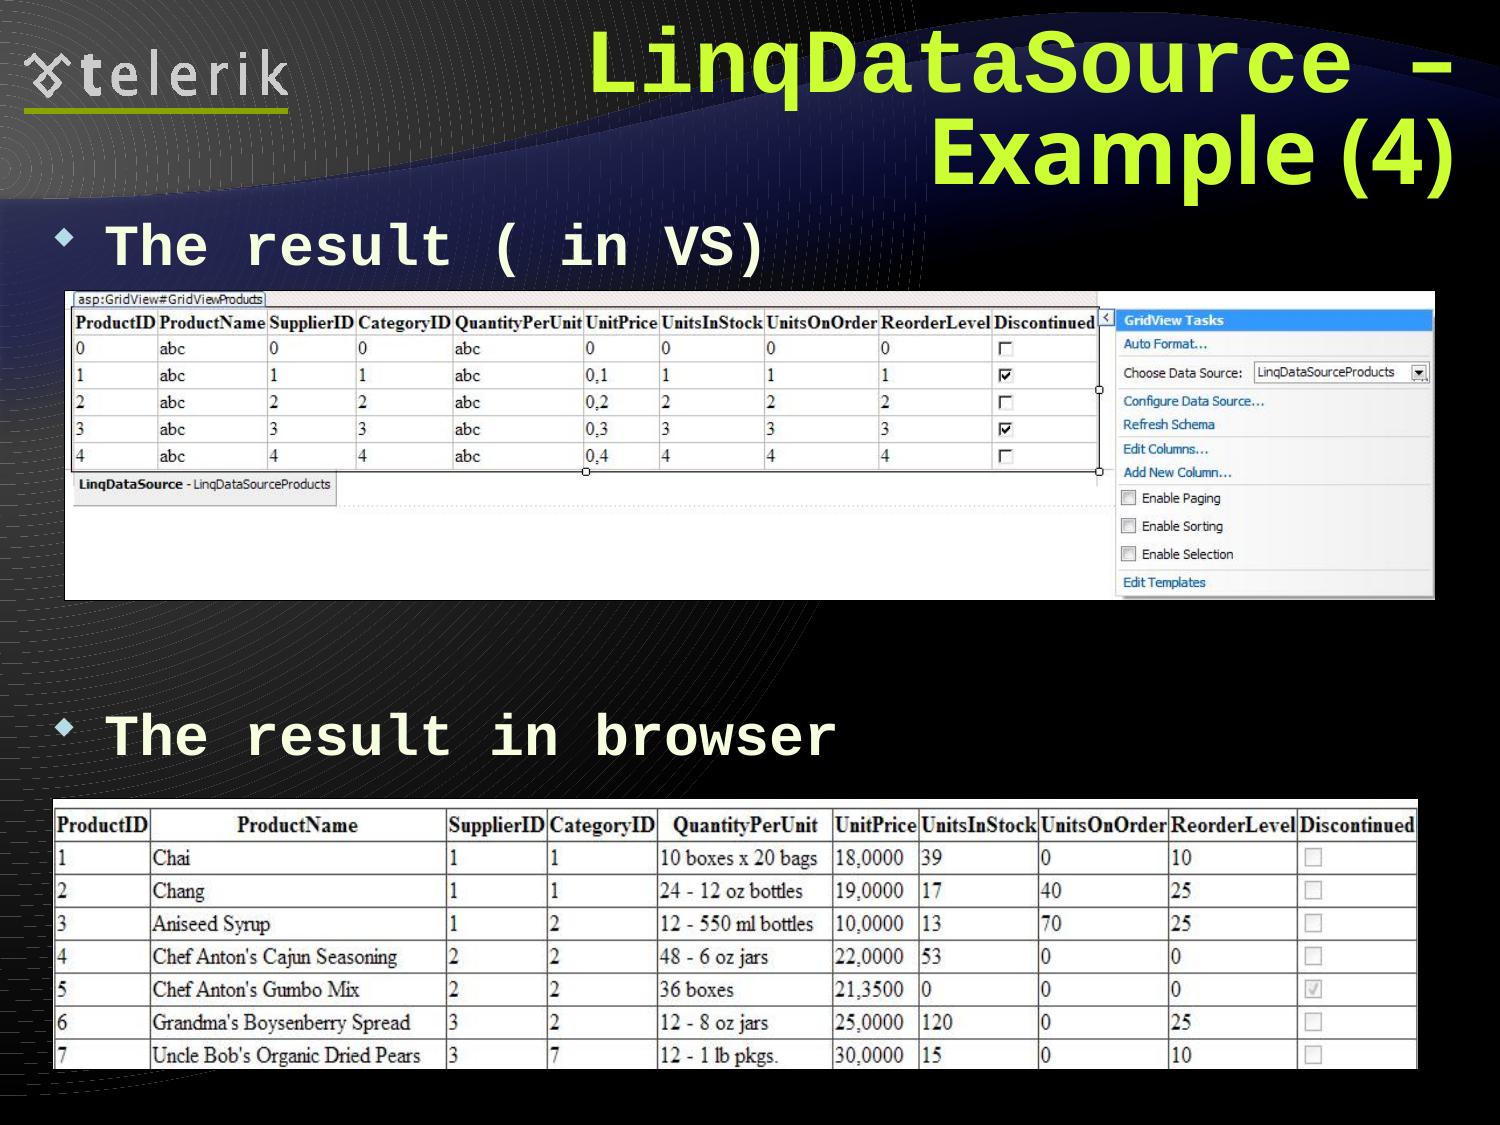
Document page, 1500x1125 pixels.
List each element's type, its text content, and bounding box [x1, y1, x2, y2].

picture [24, 49, 288, 114]
picture [64, 290, 1436, 600]
title LinqDataSource – Example (4) [407, 11, 1471, 161]
text_box The result ( in VS) The result in browser [37, 200, 1463, 1125]
picture [52, 798, 1419, 1070]
